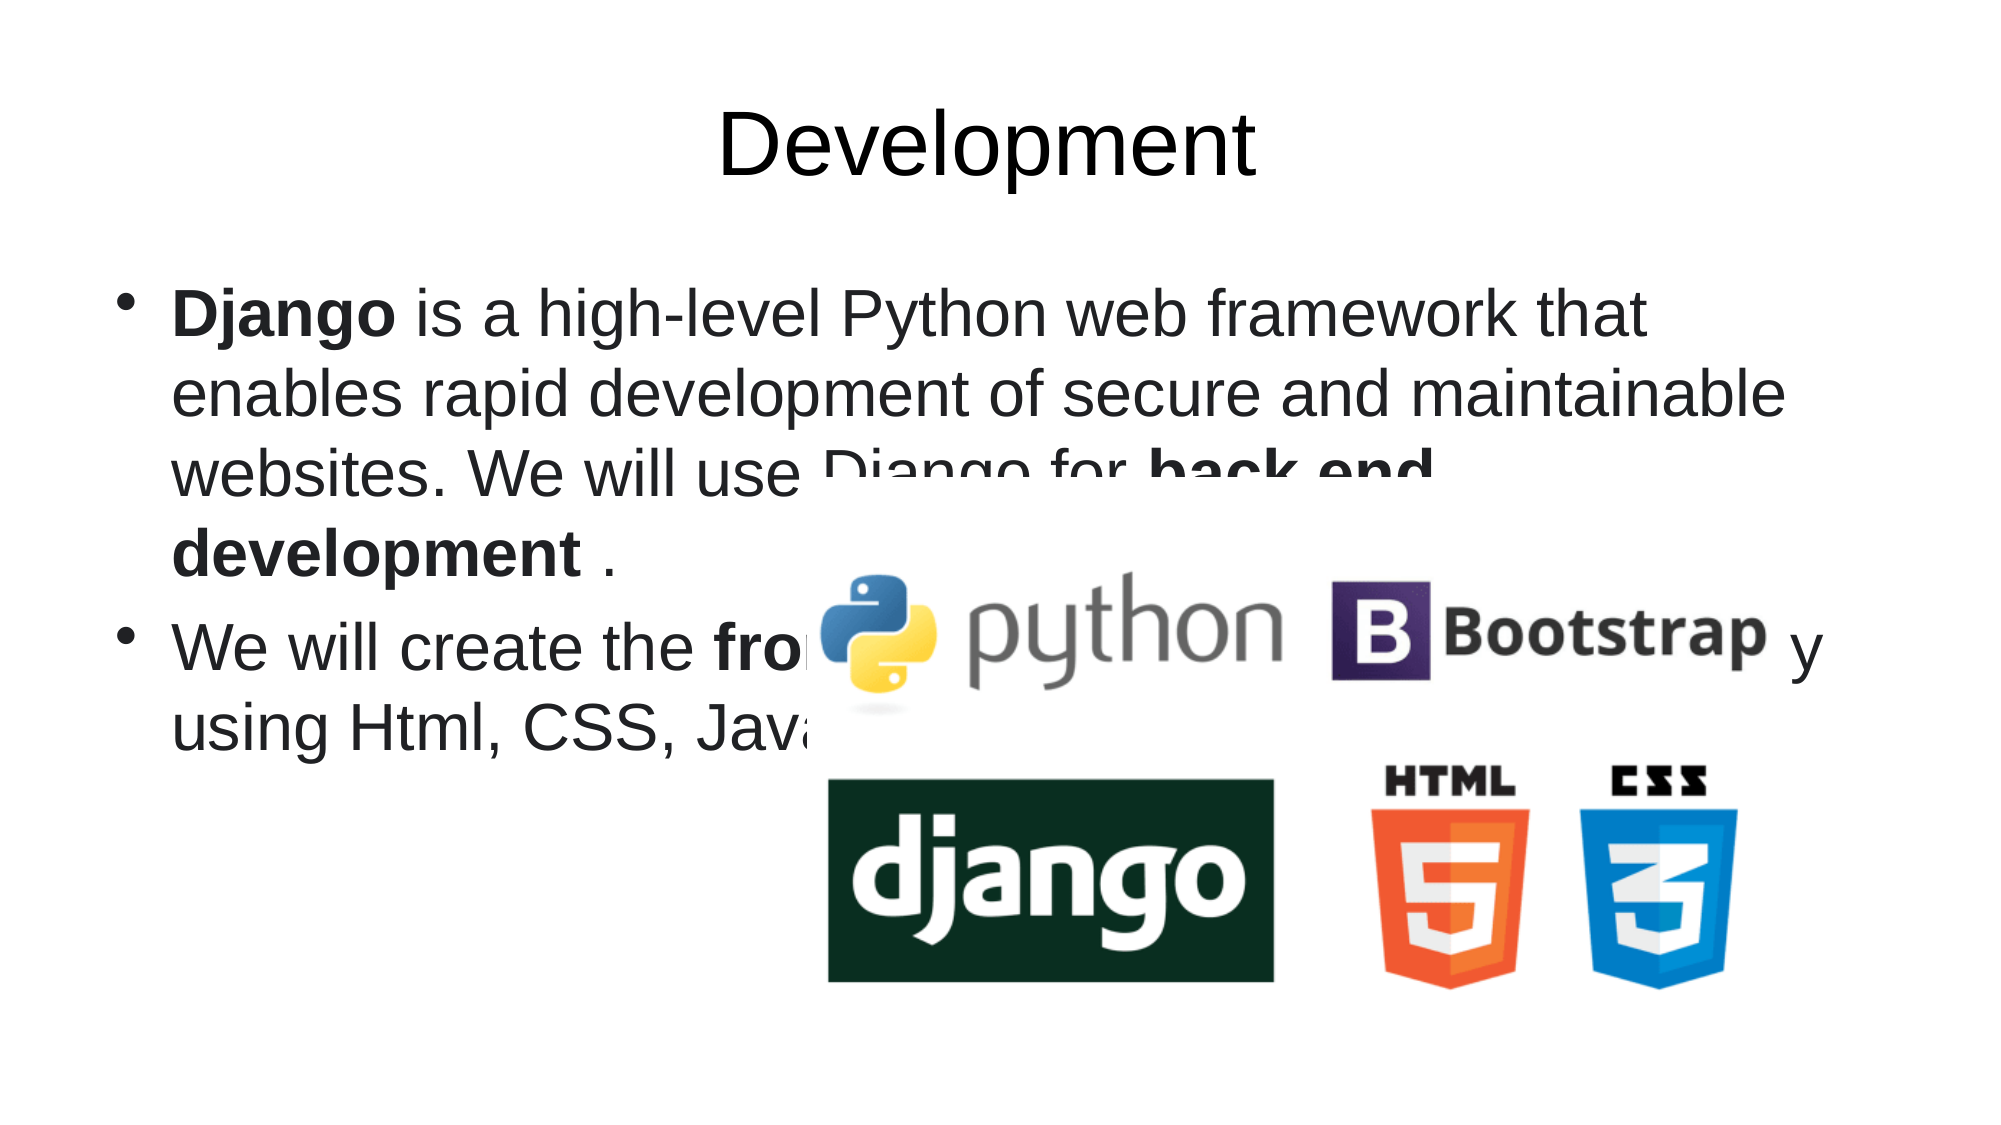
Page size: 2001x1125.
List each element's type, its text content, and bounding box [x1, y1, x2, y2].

list Django is a high-level Python web framework that enables rapid development of secure and maintainable websites. We will use Django for back end development . We will create the front end of our application by simply using Html, CSS, Javascript. [99, 262, 1901, 1006]
title Development [99, 44, 1901, 233]
picture [807, 477, 1787, 1030]
